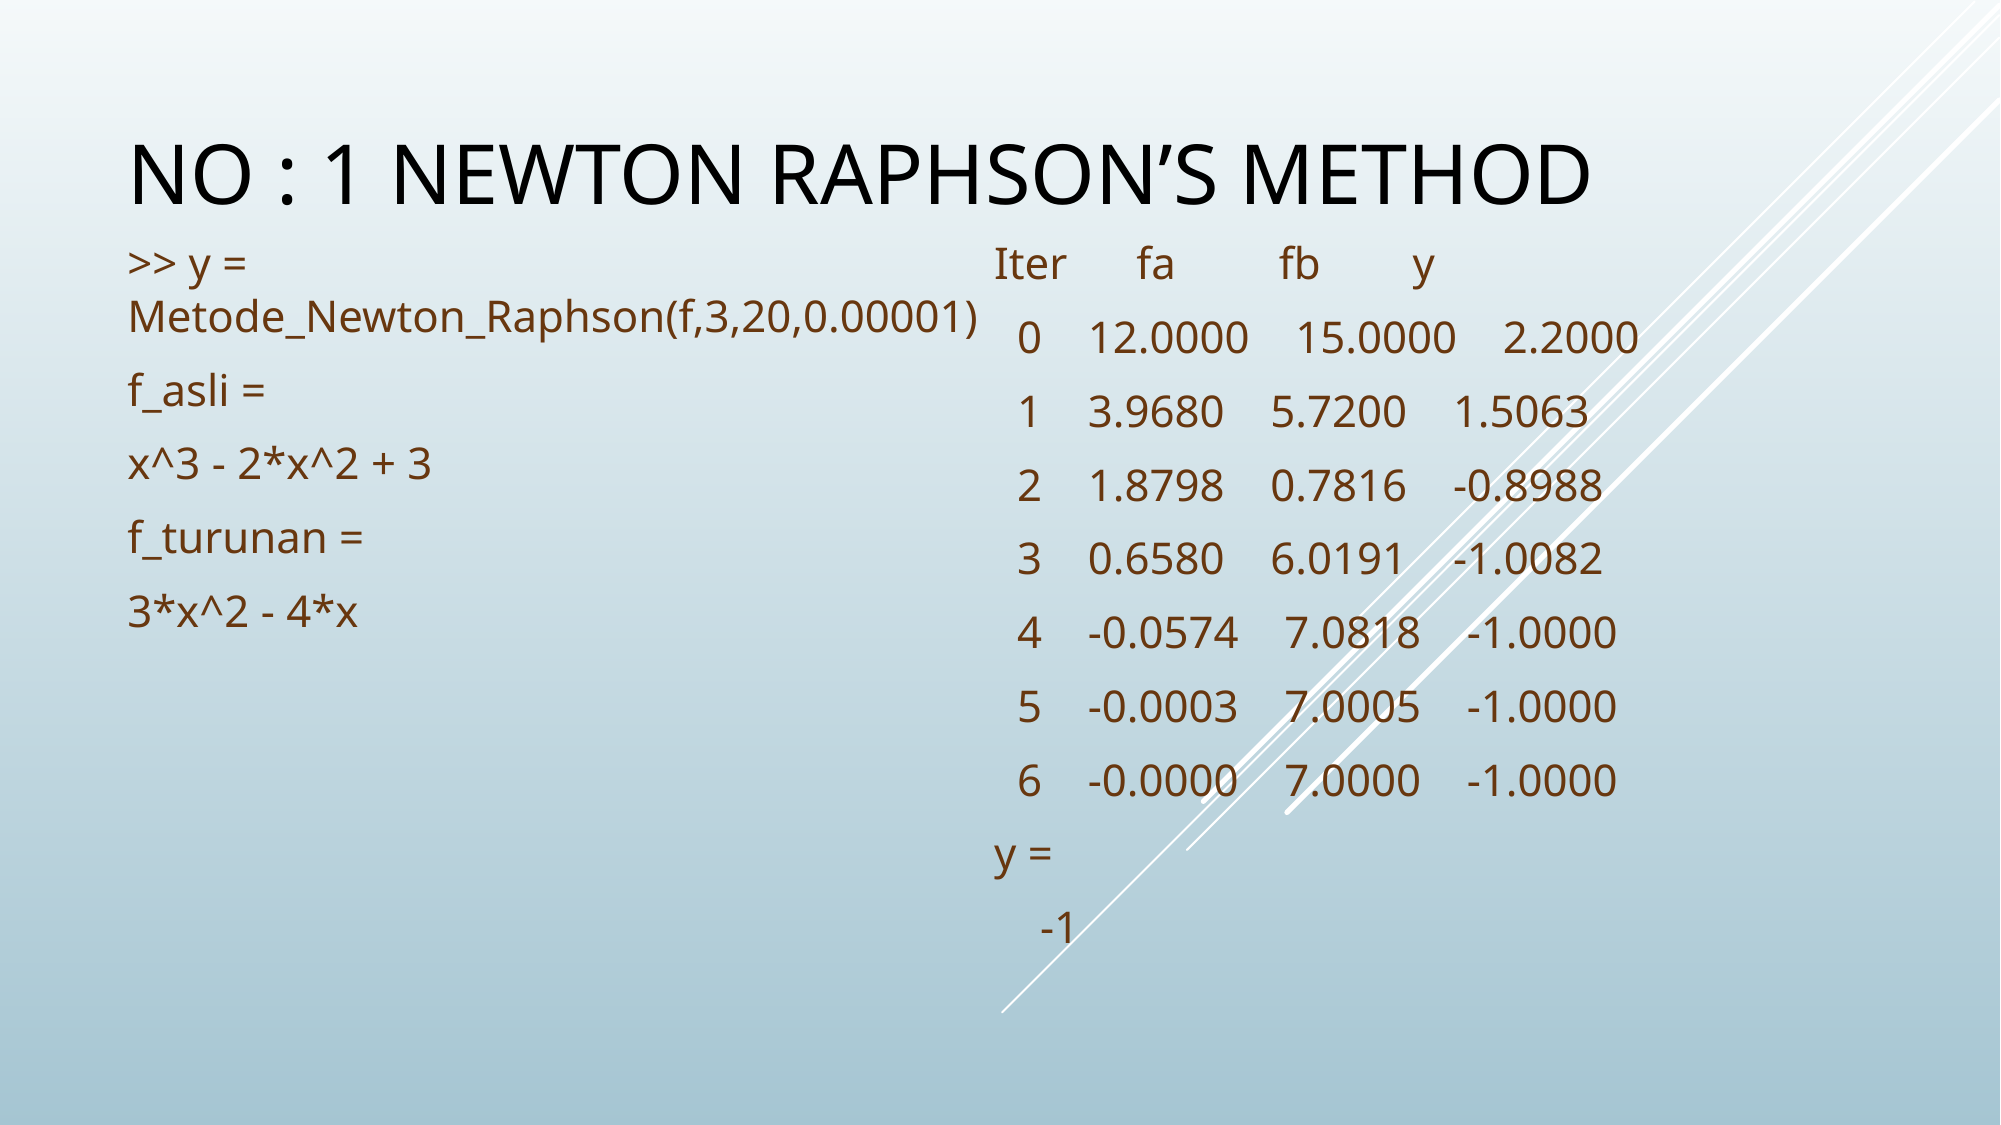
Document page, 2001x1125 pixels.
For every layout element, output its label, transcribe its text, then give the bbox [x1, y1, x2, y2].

title No : 1 Newton raphson’s method [112, 112, 1860, 228]
subtitle >> y = Metode_Newton_Raphson(f,3,20,0.00001) f_asli = x^3 - 2*x^2 + 3 f_turunan = 3*x^2 - 4*x Iter fa fb y 0 12.0000 15.0000 2.2000 1 3.9680 5.7200 1.5063 2 1.8798 0.7816 -0.8988 3 0.6580 6.0191 -1.0082 4 -0.0574 7.0818 -1.0000 5 -0.0003 7.0005 -1.0000 6 -0.0000 7.0000 -1.0000 y = -1 [112, 228, 1877, 1007]
